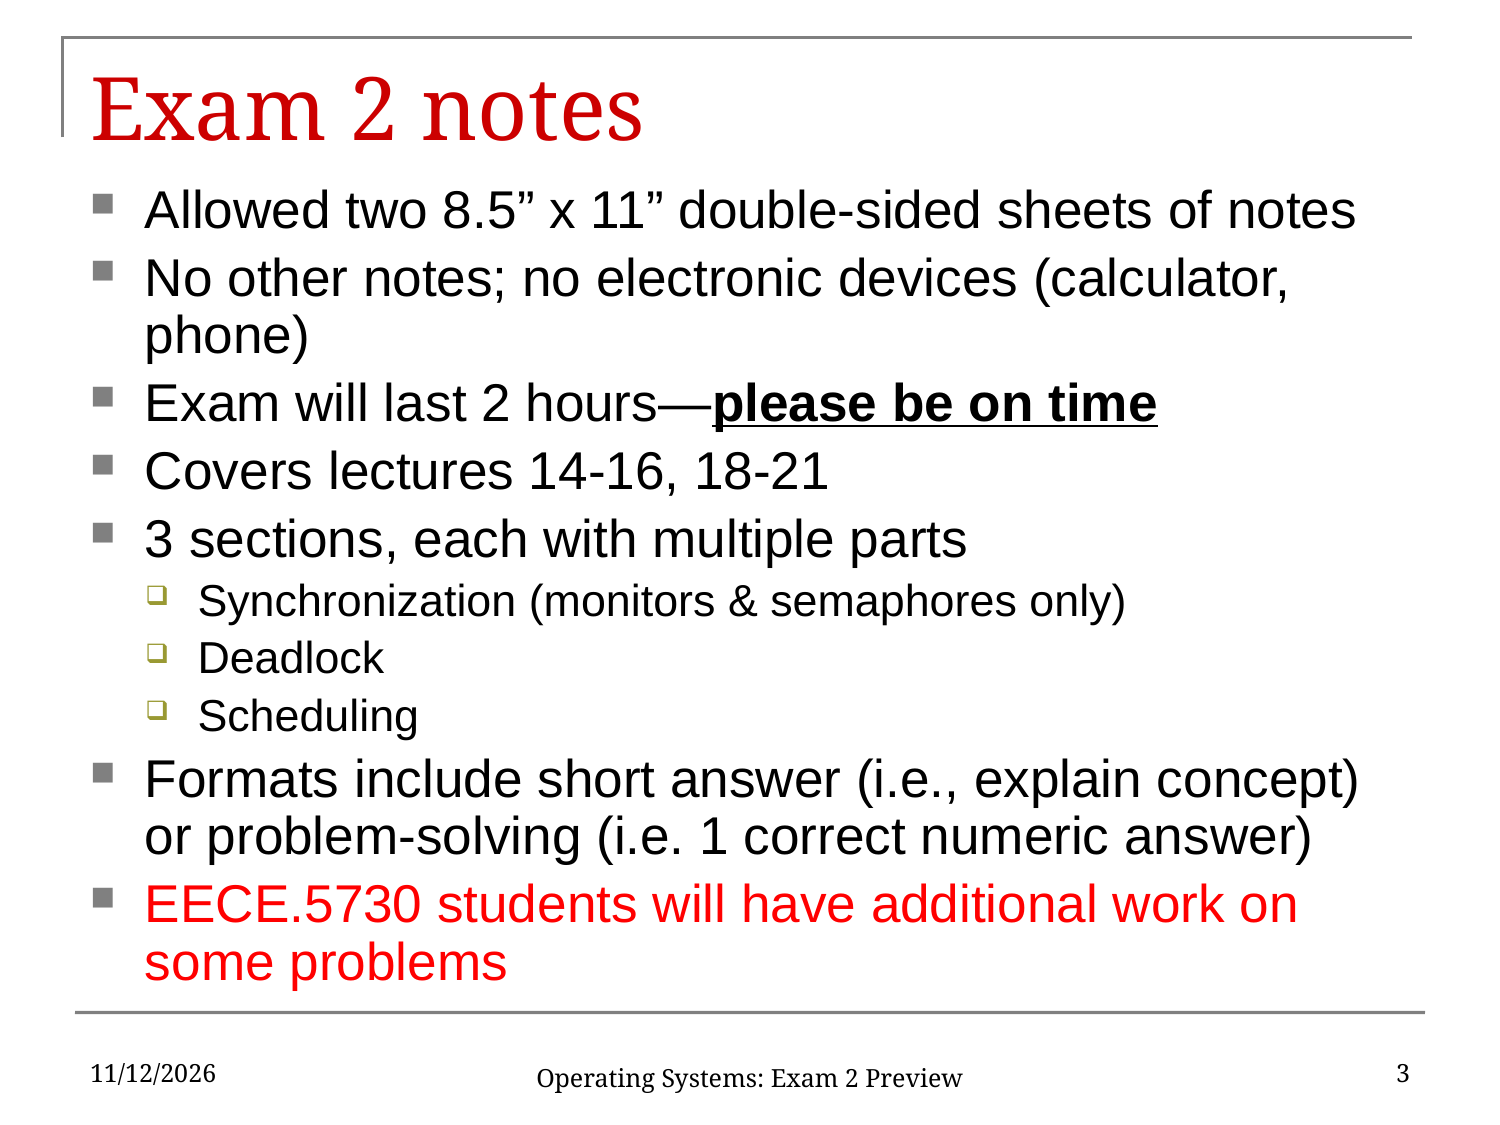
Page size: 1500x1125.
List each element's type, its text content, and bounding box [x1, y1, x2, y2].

title Exam 2 notes [75, 45, 1425, 163]
slide_number 3 [1074, 1023, 1426, 1100]
list Allowed two 8.5” x 11” double-sided sheets of notes No other notes; no electronic devices (calculator, phone) Exam will last 2 hours—please be on time Covers lectures 14-16, 18-21 3 sections, each with multiple parts Synchronization (monitors & semaphores only) Deadlock Scheduling Formats include short answer (i.e., explain concept) or problem-solving (i.e. 1 correct numeric answer) EECE.5730 students will have additional work on some problems [75, 174, 1425, 1006]
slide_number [74, 1023, 426, 1100]
footer Operating Systems: Exam 2 Preview [512, 1024, 988, 1101]
